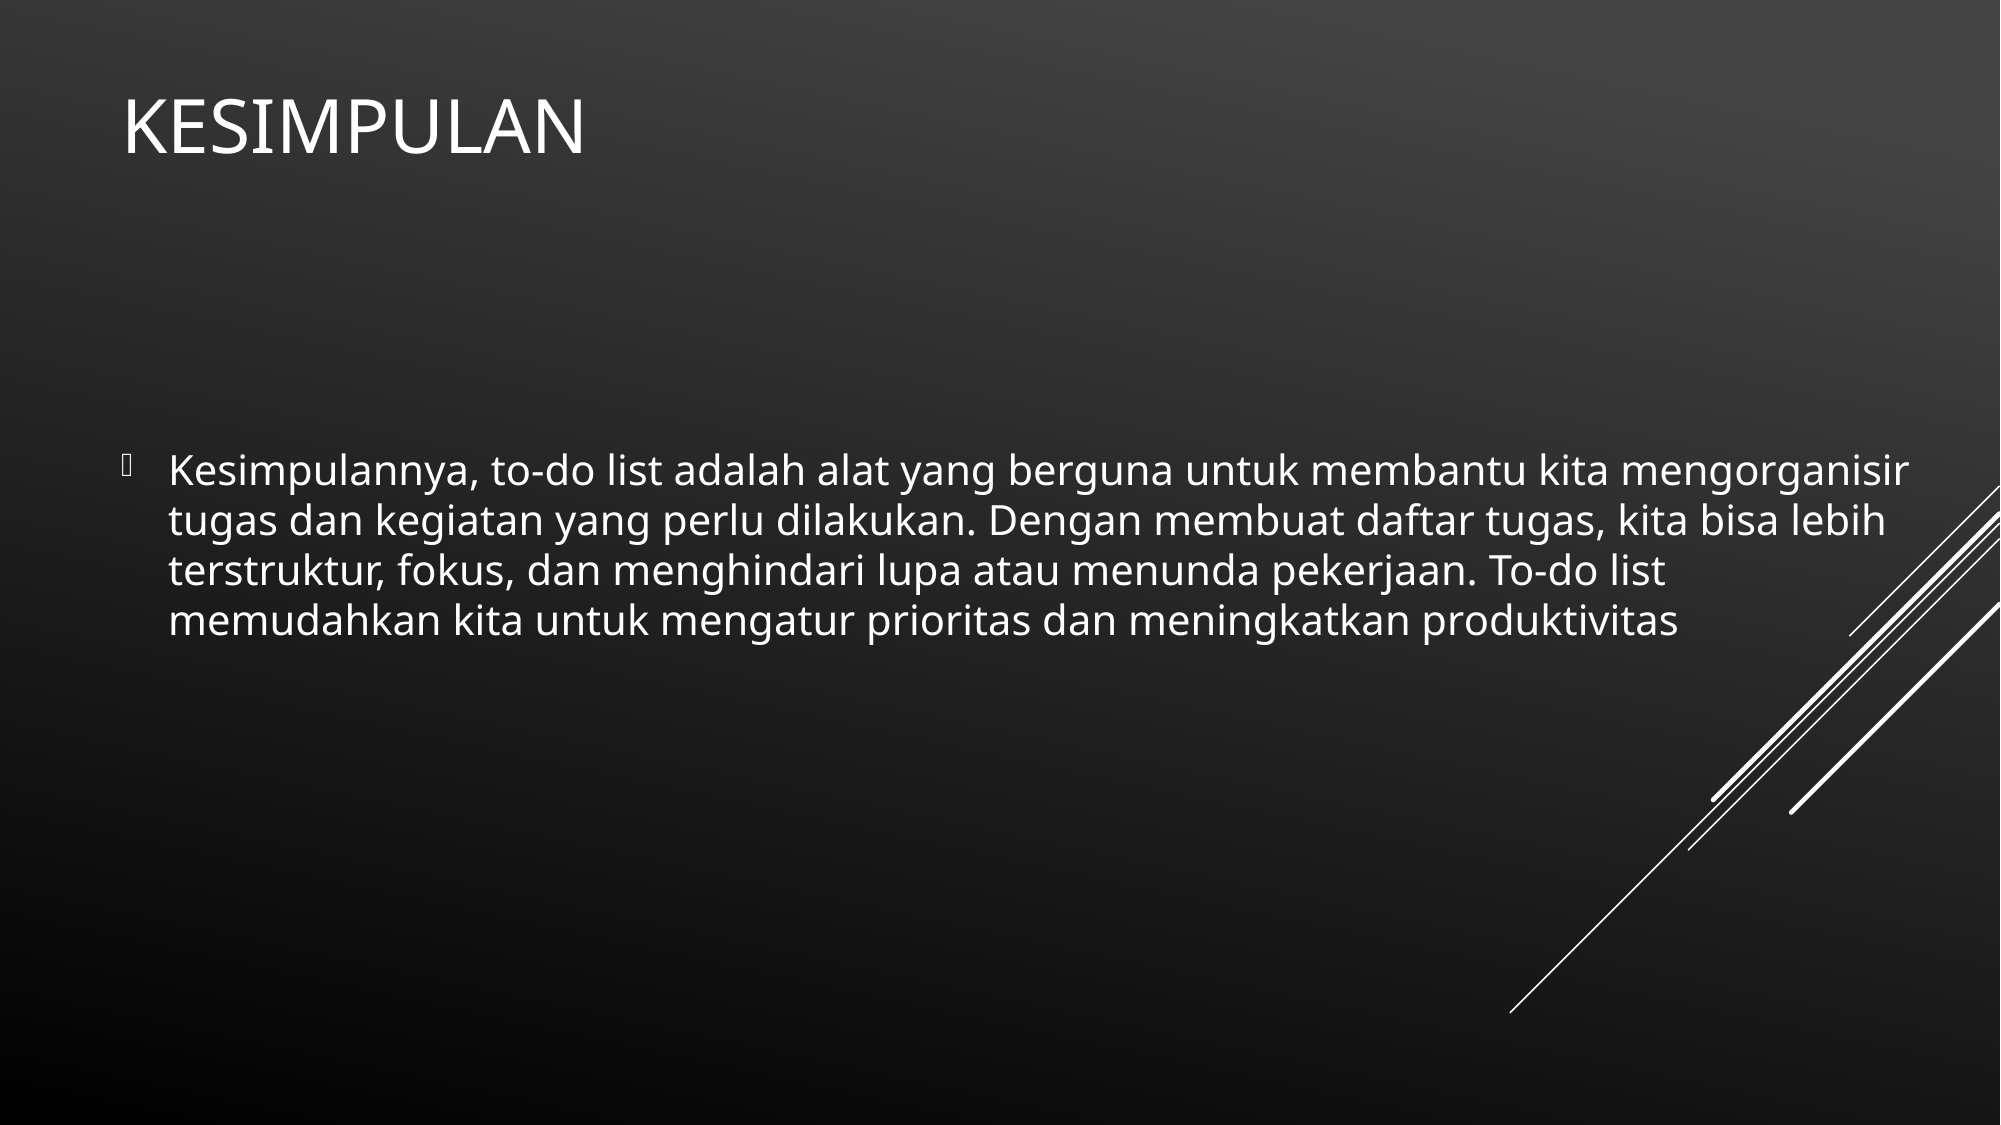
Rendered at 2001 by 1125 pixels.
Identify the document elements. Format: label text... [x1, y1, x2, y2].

list Kesimpulannya, to-do list adalah alat yang berguna untuk membantu kita mengorganisir tugas dan kegiatan yang perlu dilakukan. Dengan membuat daftar tugas, kita bisa lebih terstruktur, fokus, dan menghindari lupa atau menunda pekerjaan. To-do list memudahkan kita untuk mengatur prioritas dan meningkatkan produktivitas [106, 247, 1949, 841]
title Kesimpulan [106, 0, 1949, 247]
